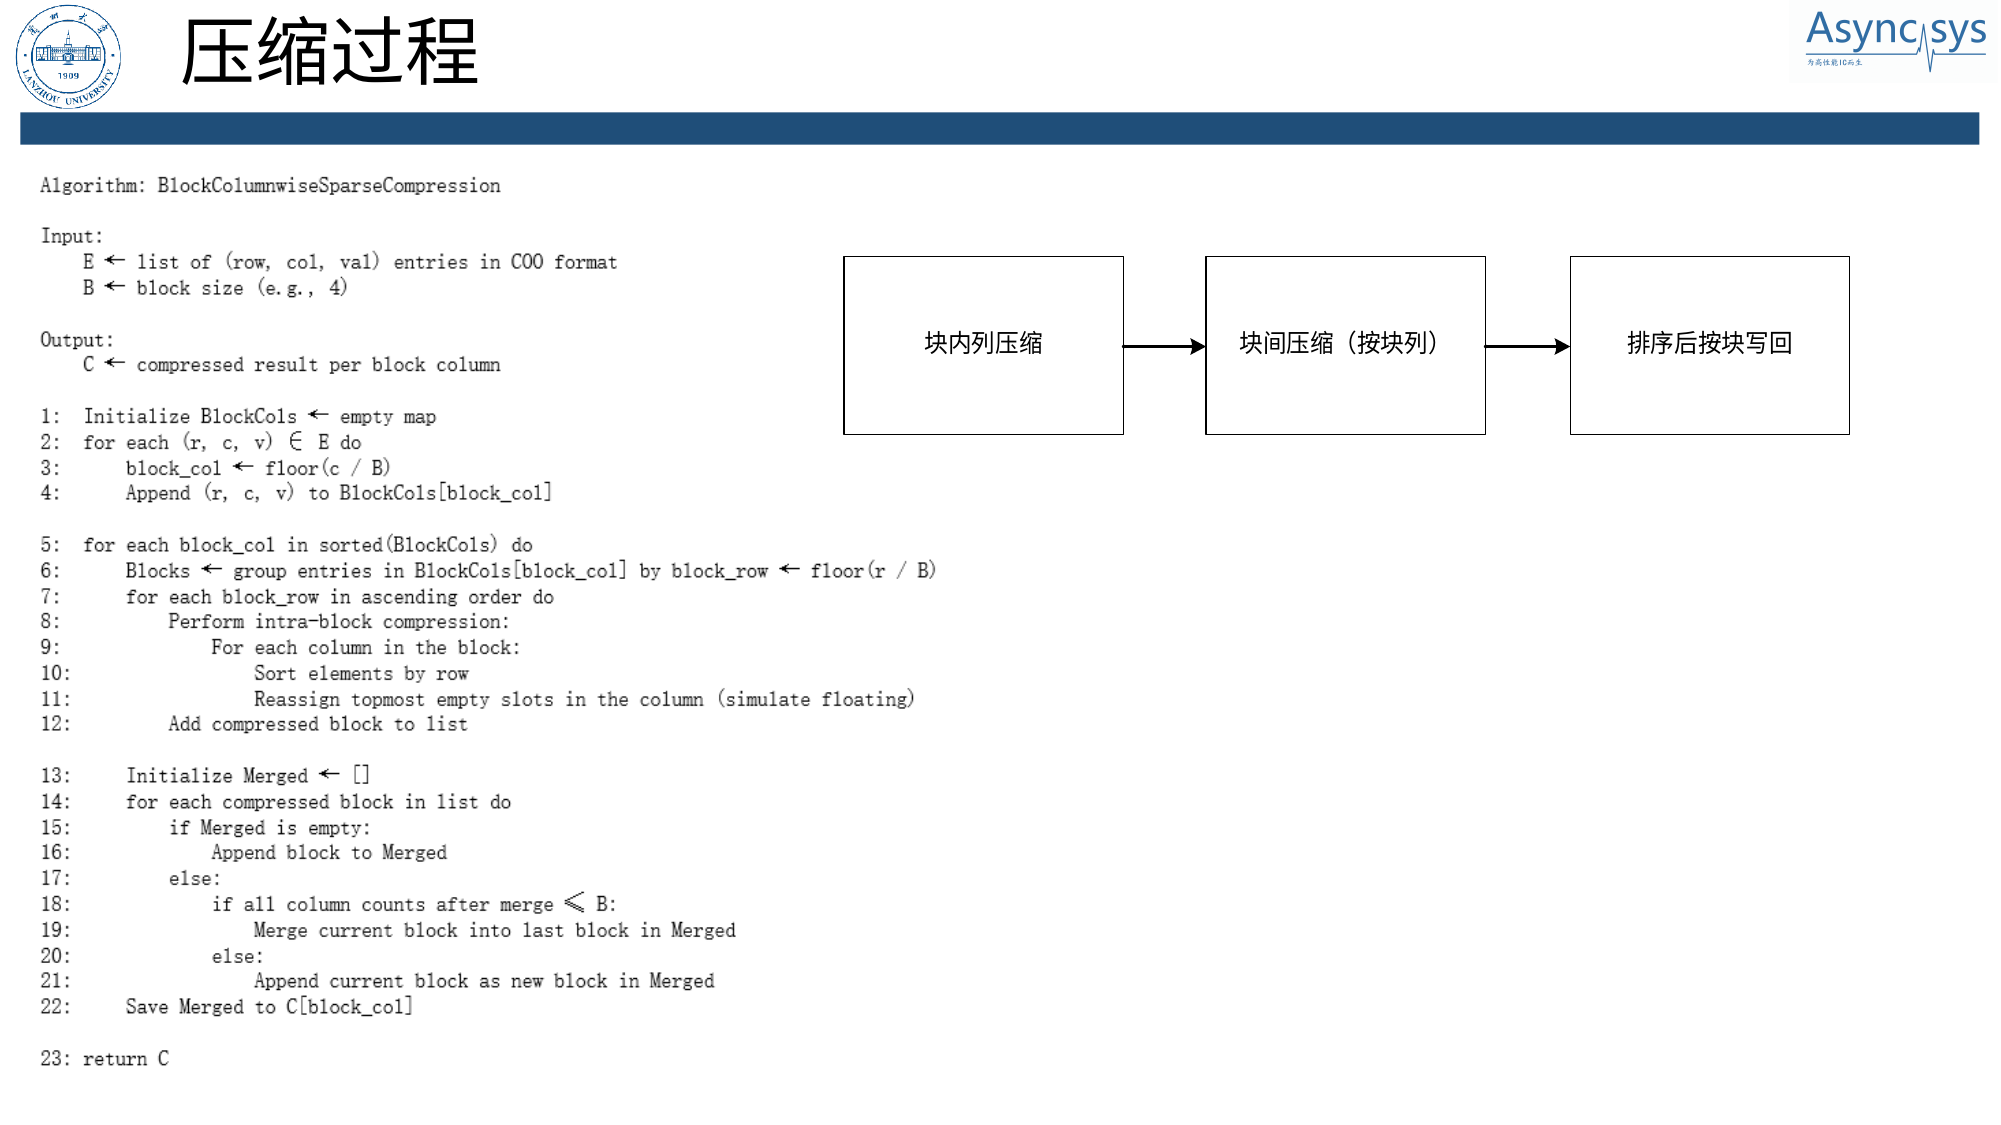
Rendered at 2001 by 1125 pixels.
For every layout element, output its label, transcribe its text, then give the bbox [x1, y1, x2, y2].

picture [840, 252, 1852, 437]
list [35, 169, 957, 1086]
title 压缩过程 [165, 6, 1891, 104]
picture [15, 4, 121, 109]
